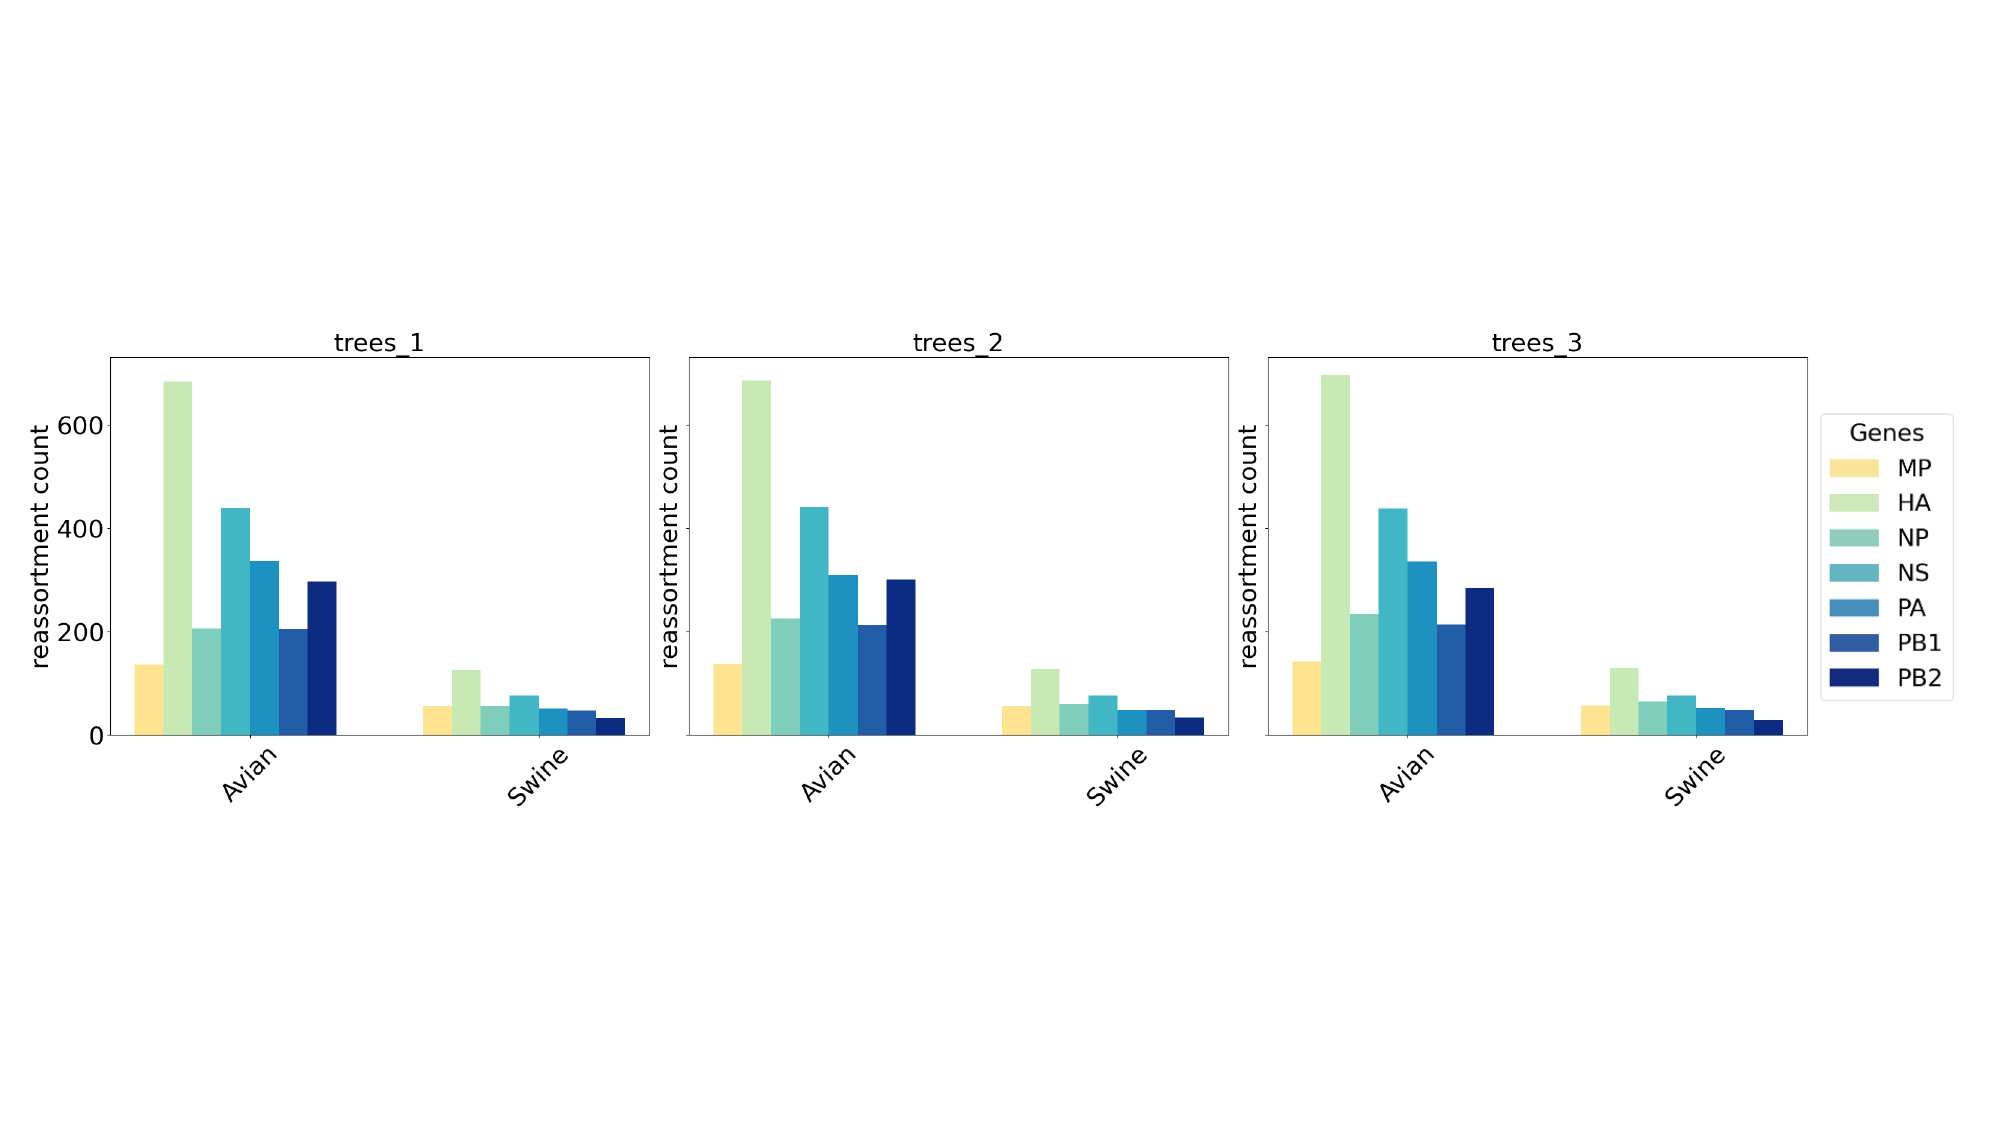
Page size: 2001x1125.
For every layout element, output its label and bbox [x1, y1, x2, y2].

picture [22, 326, 1978, 817]
